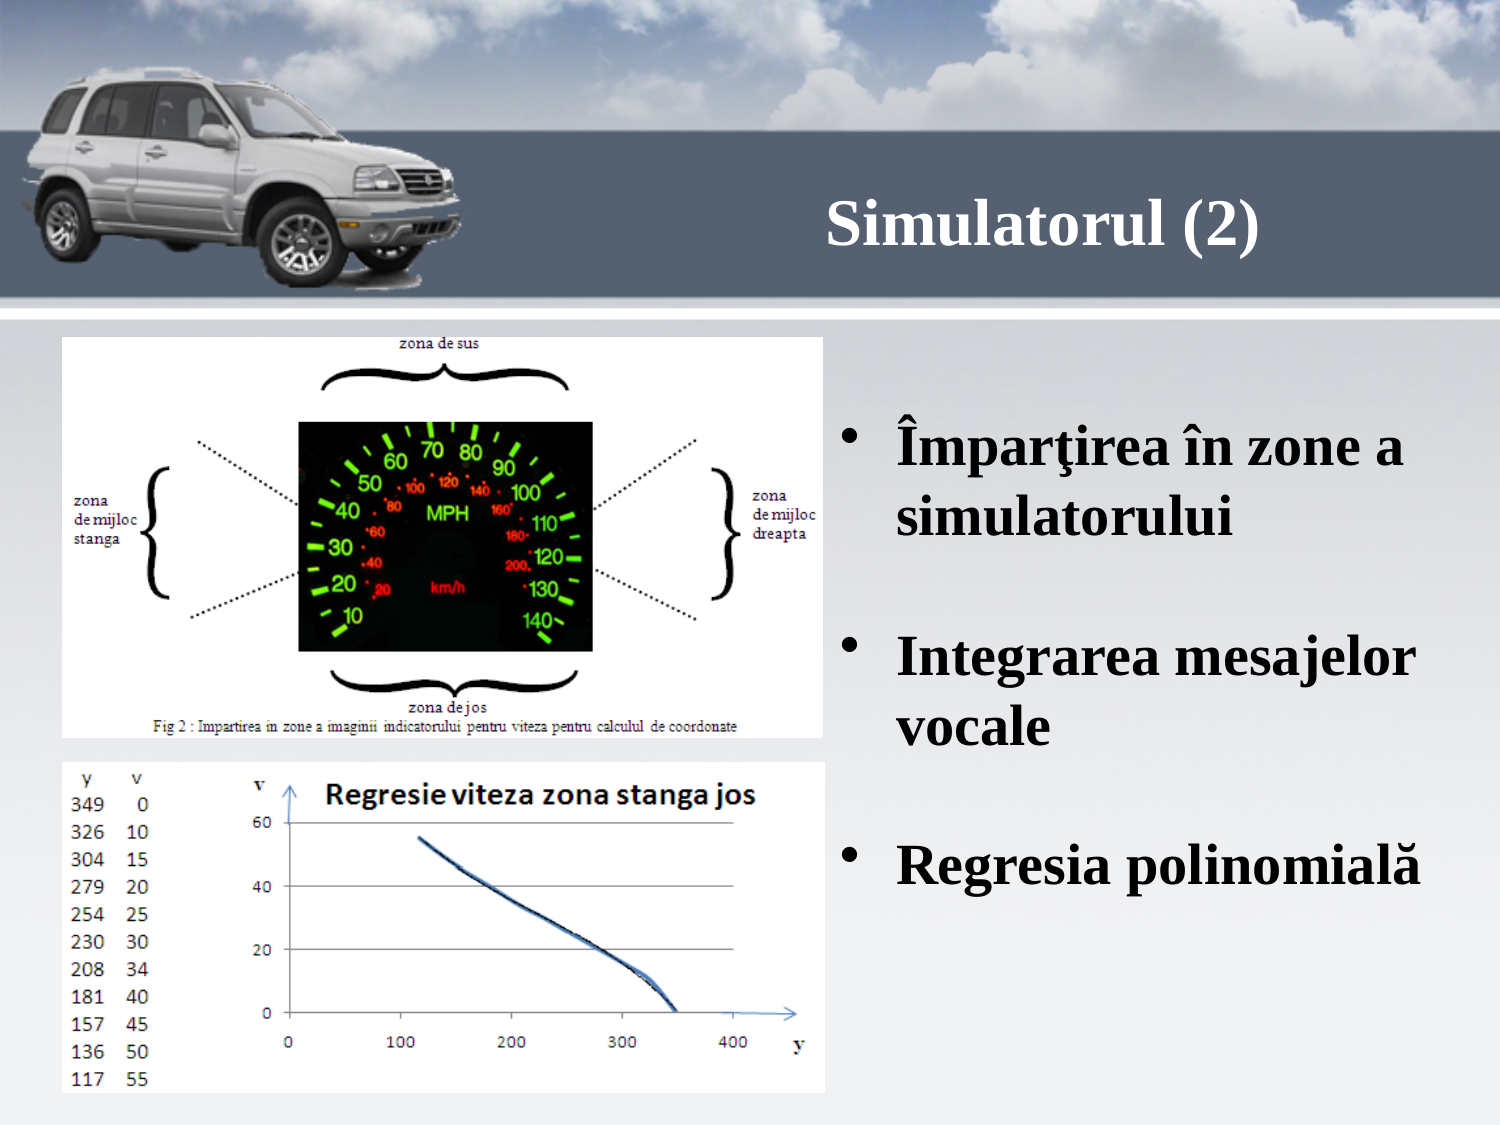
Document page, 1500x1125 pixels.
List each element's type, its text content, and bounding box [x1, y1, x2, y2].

list Împarţirea în zone a simulatorului Integrarea mesajelor vocale Regresia polinomială [825, 350, 1475, 1075]
title Simulatorul (2) [675, 149, 1413, 266]
picture [0, 0, 1500, 1125]
